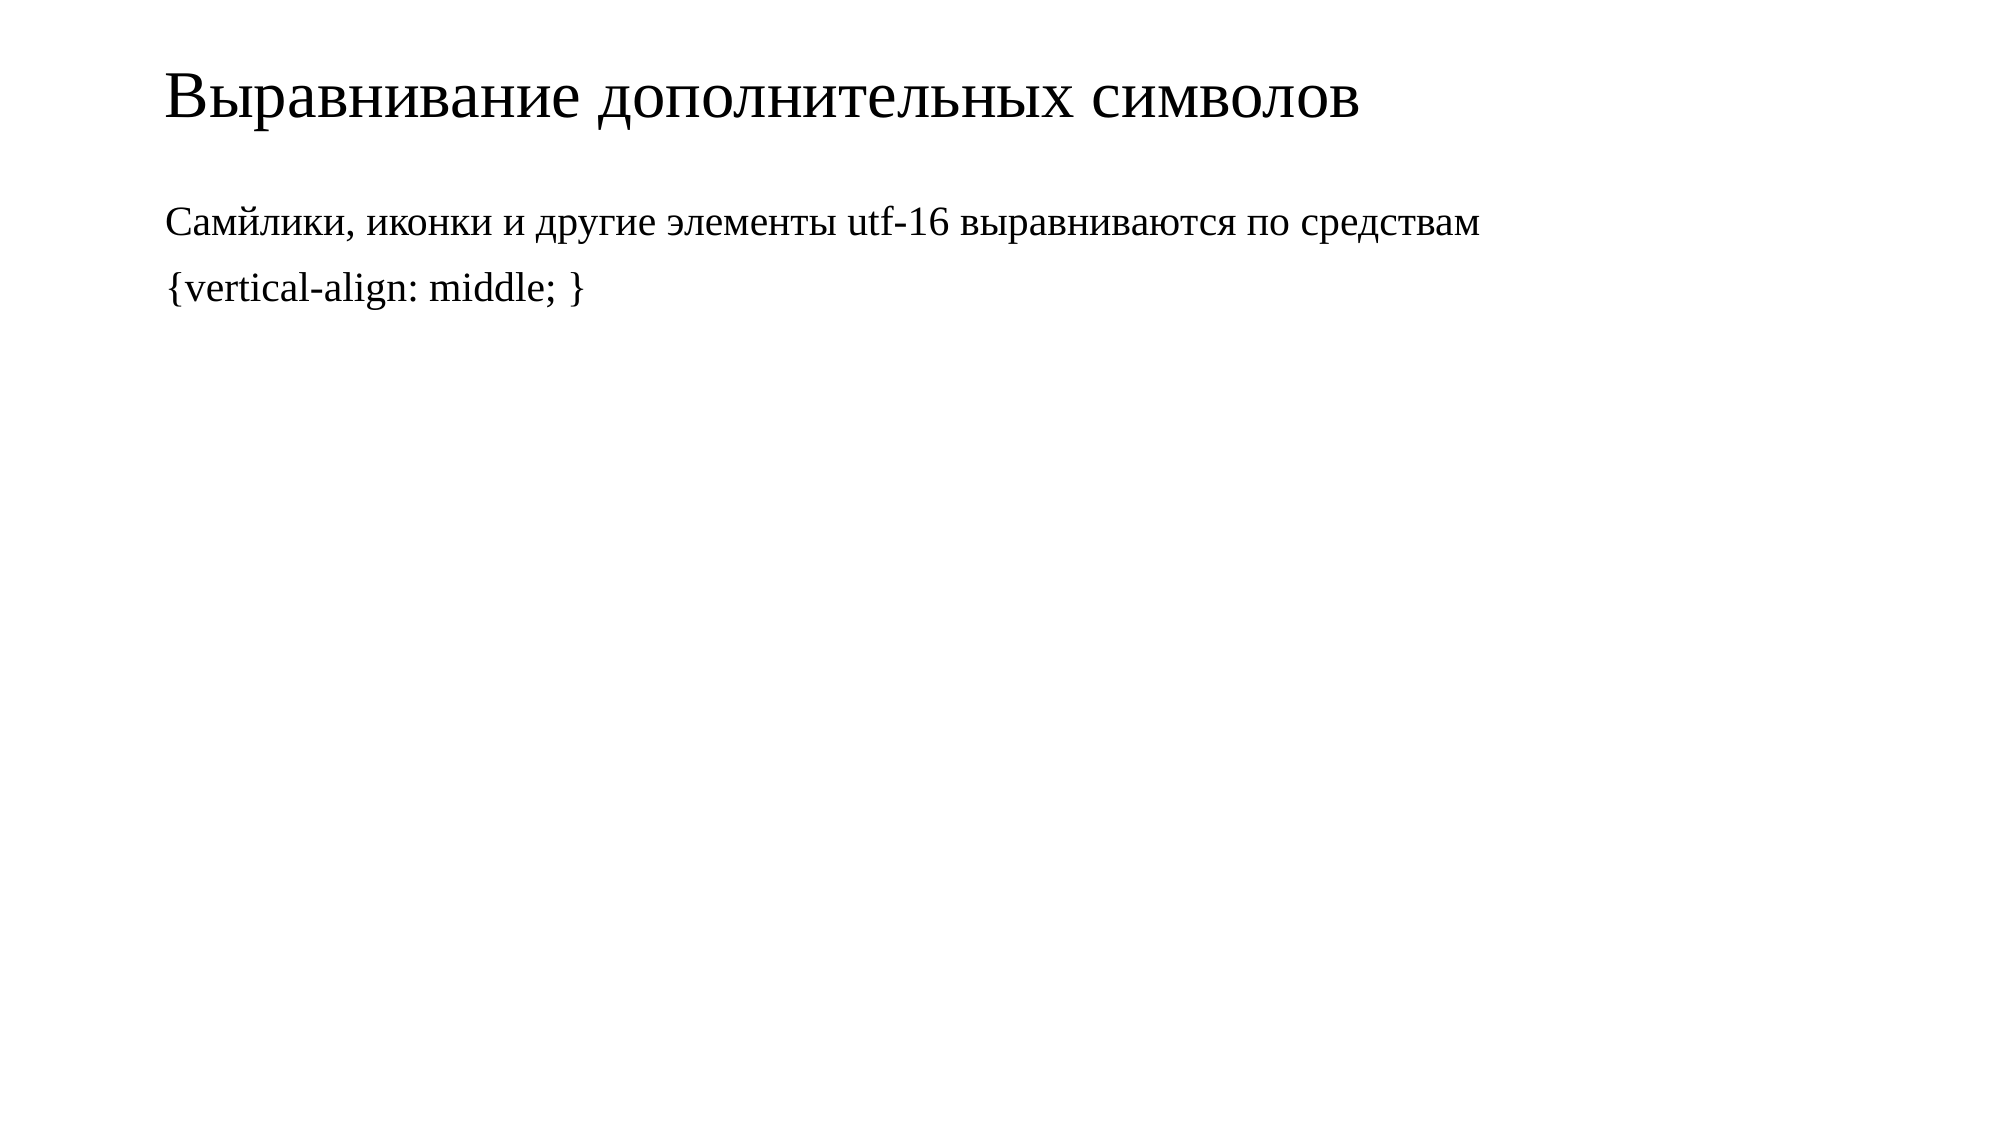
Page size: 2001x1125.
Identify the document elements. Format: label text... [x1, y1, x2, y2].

title Выравнивание дополнительных символов [149, 0, 1851, 192]
list Самйлики, иконки и другие элементы utf-16 выравниваются по средствам {vertical-align: middle; } [150, 191, 1851, 999]
